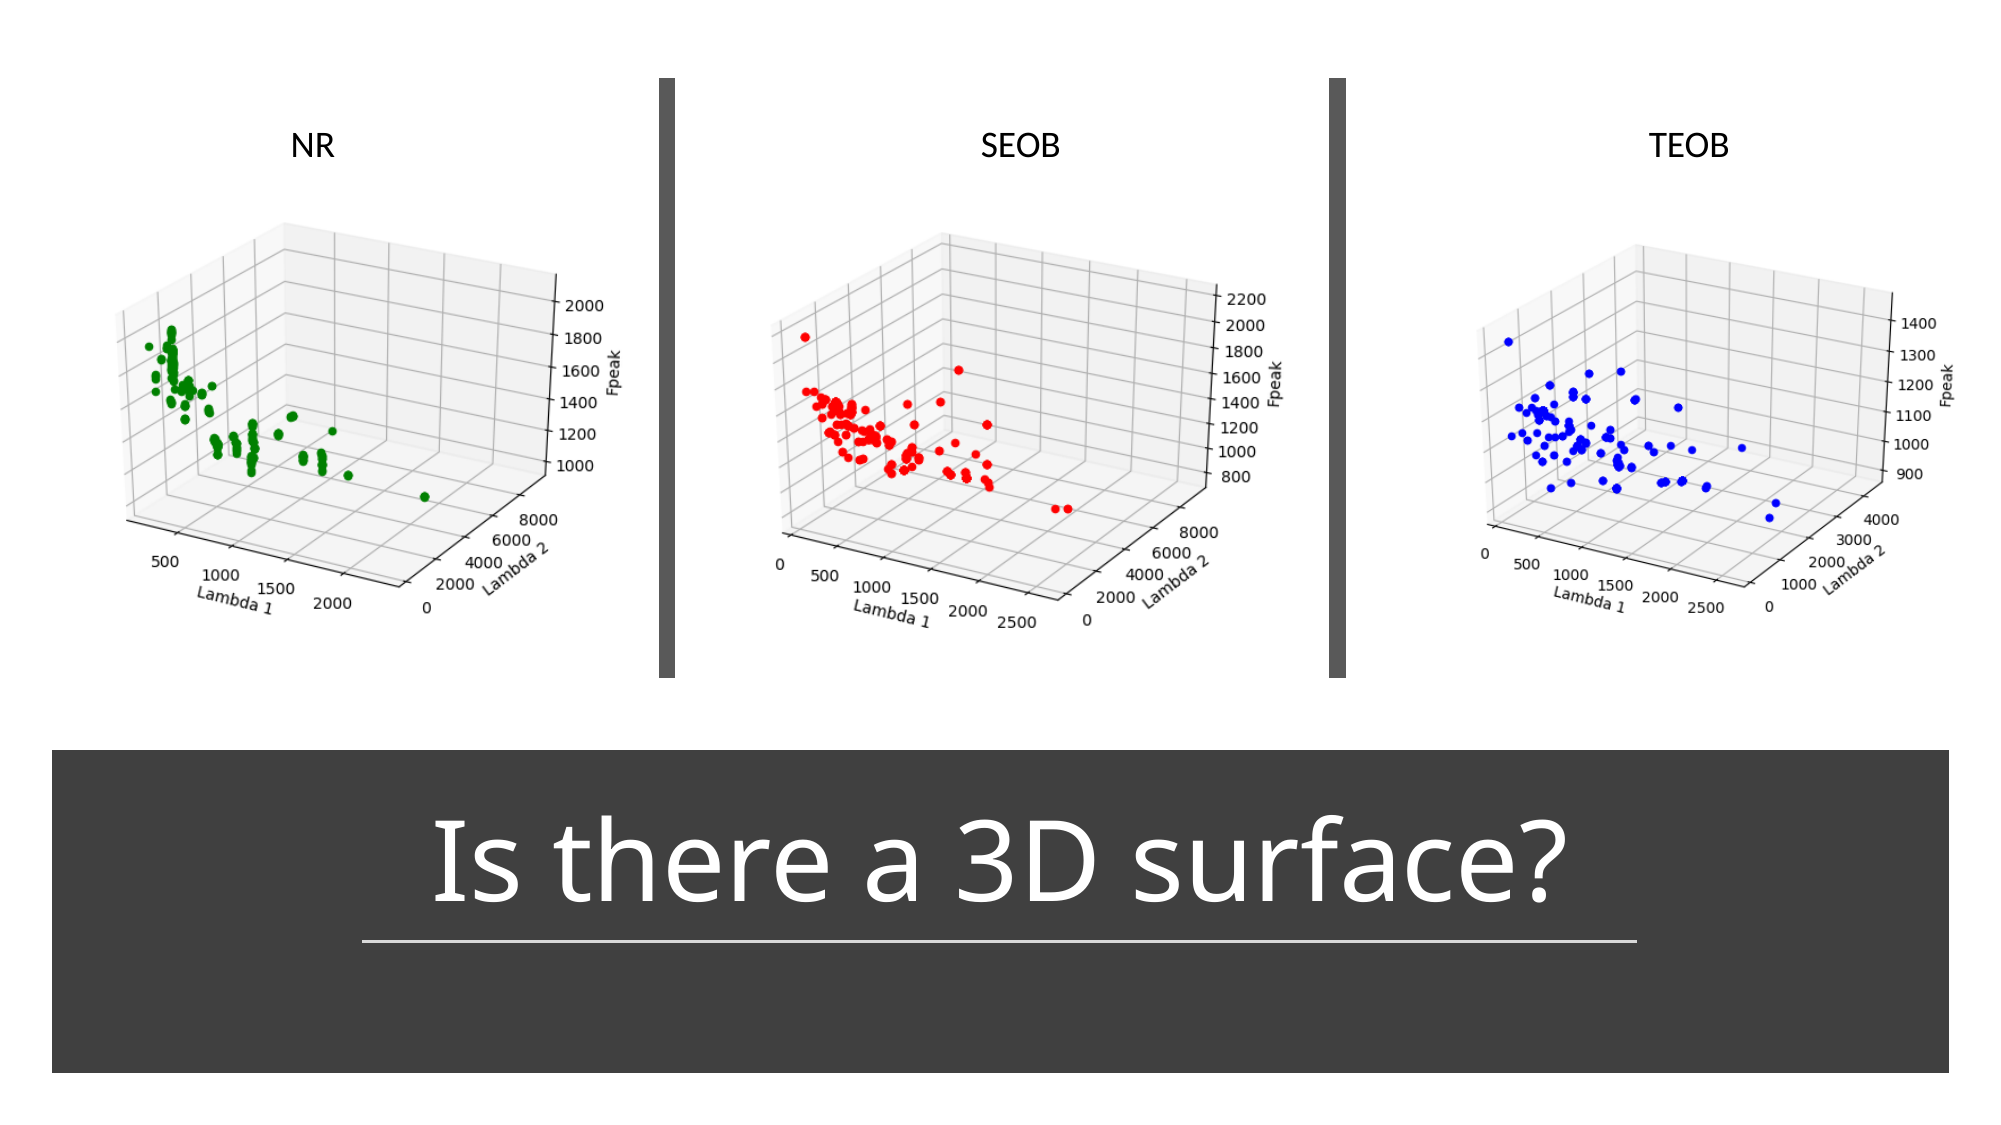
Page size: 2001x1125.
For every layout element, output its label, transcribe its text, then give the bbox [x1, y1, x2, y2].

text_box NR [174, 112, 452, 173]
picture [1462, 233, 1971, 631]
picture [85, 213, 627, 631]
title Is there a 3D surface? [86, 780, 1914, 933]
picture [756, 213, 1300, 651]
text_box SEOB [882, 112, 1160, 173]
text_box [61, 759, 1939, 1064]
text_box TEOB [1551, 112, 1828, 173]
